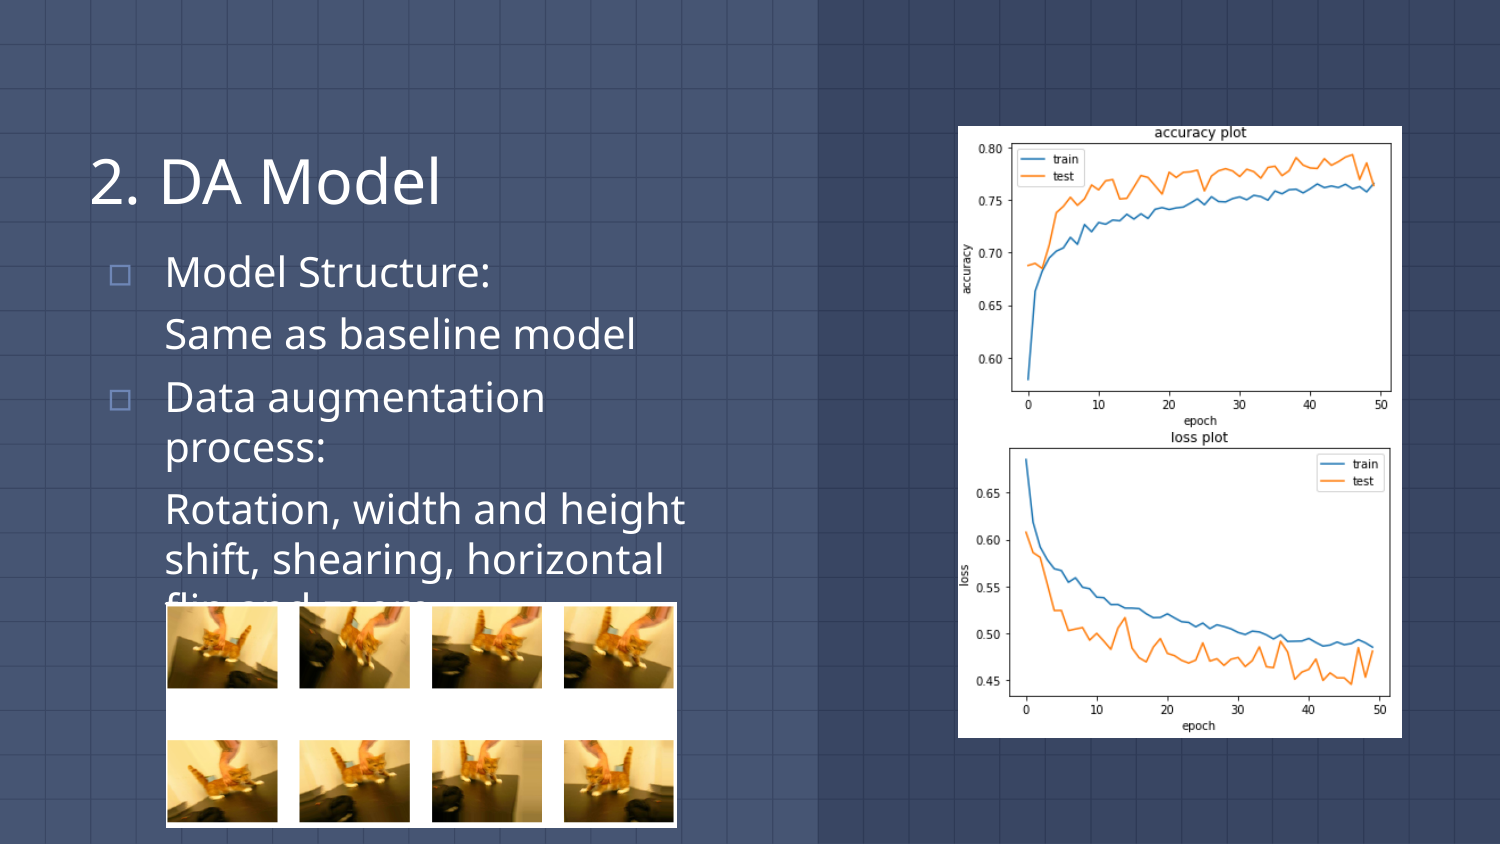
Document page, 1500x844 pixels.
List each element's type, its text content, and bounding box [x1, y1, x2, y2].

title 2. DA Model [74, 126, 728, 230]
picture [166, 602, 678, 829]
list Model Structure: Same as baseline model Data augmentation process: Rotation, width and height shift, shearing, horizontal flip and zoom [74, 230, 728, 739]
picture [958, 126, 1402, 738]
